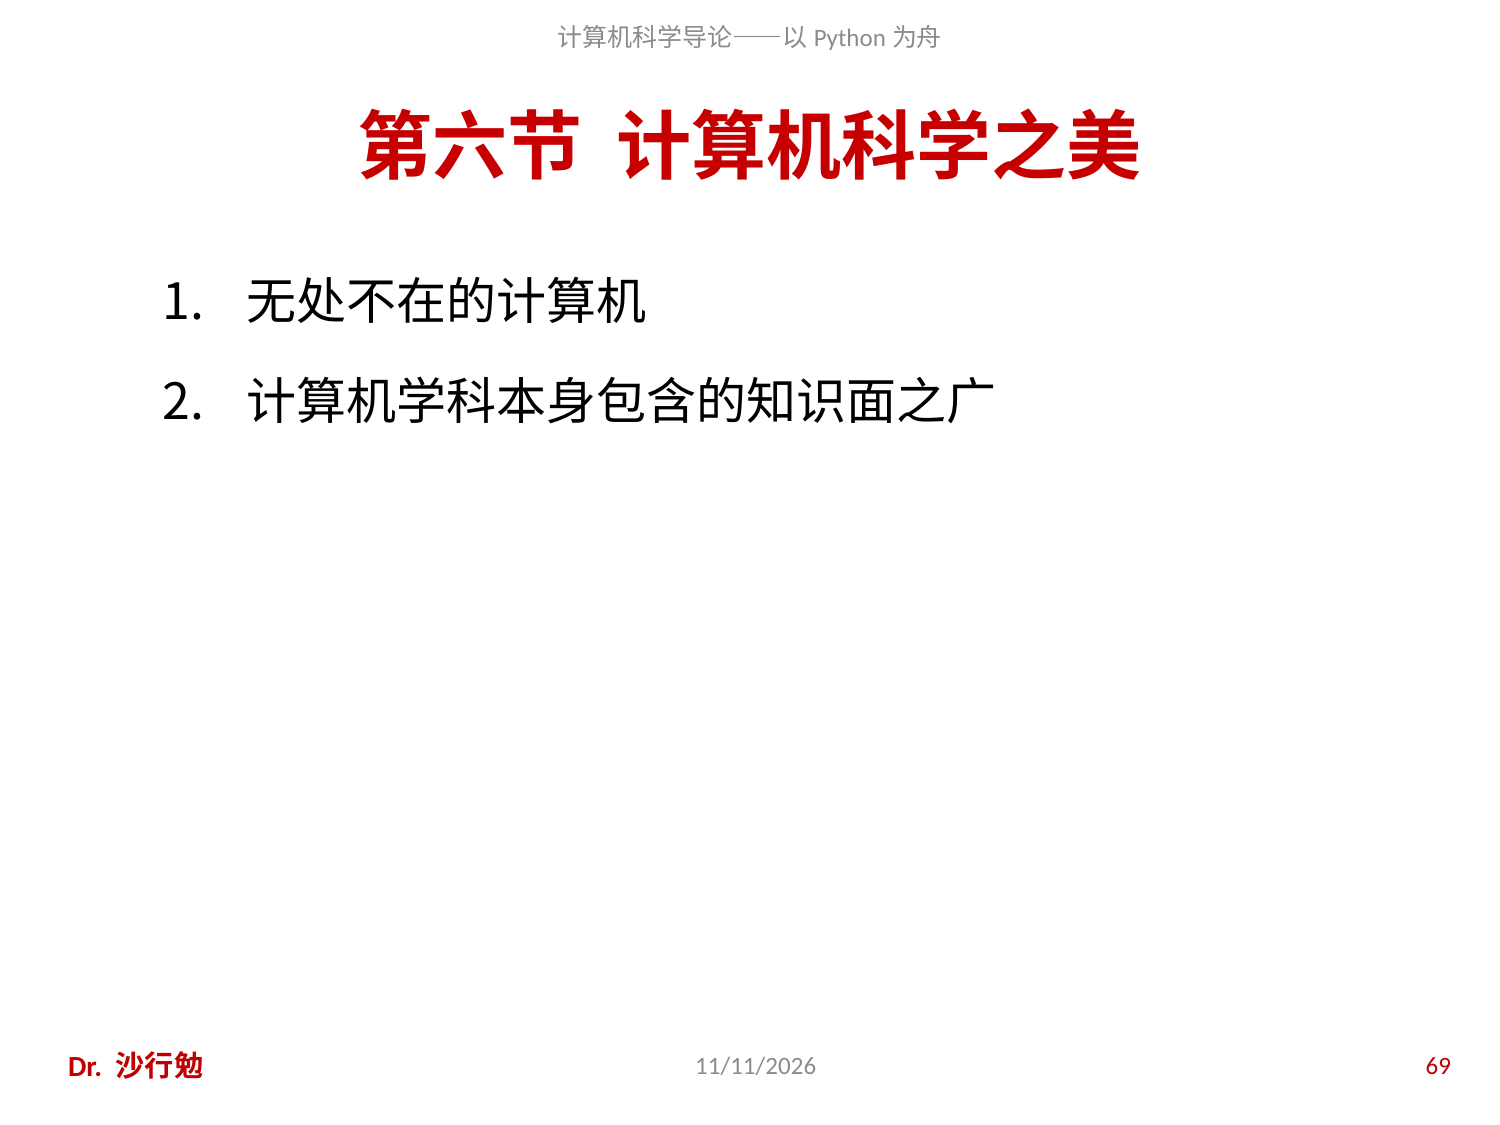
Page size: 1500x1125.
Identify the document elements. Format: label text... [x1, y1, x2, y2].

footer Dr. 沙行勉 [53, 1035, 386, 1095]
list 无处不在的计算机 计算机学科本身包含的知识面之广 [147, 231, 1376, 1005]
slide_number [501, 1035, 1010, 1095]
title 第六节 计算机科学之美 [75, 79, 1425, 209]
slide_number 69 [1116, 1035, 1467, 1095]
